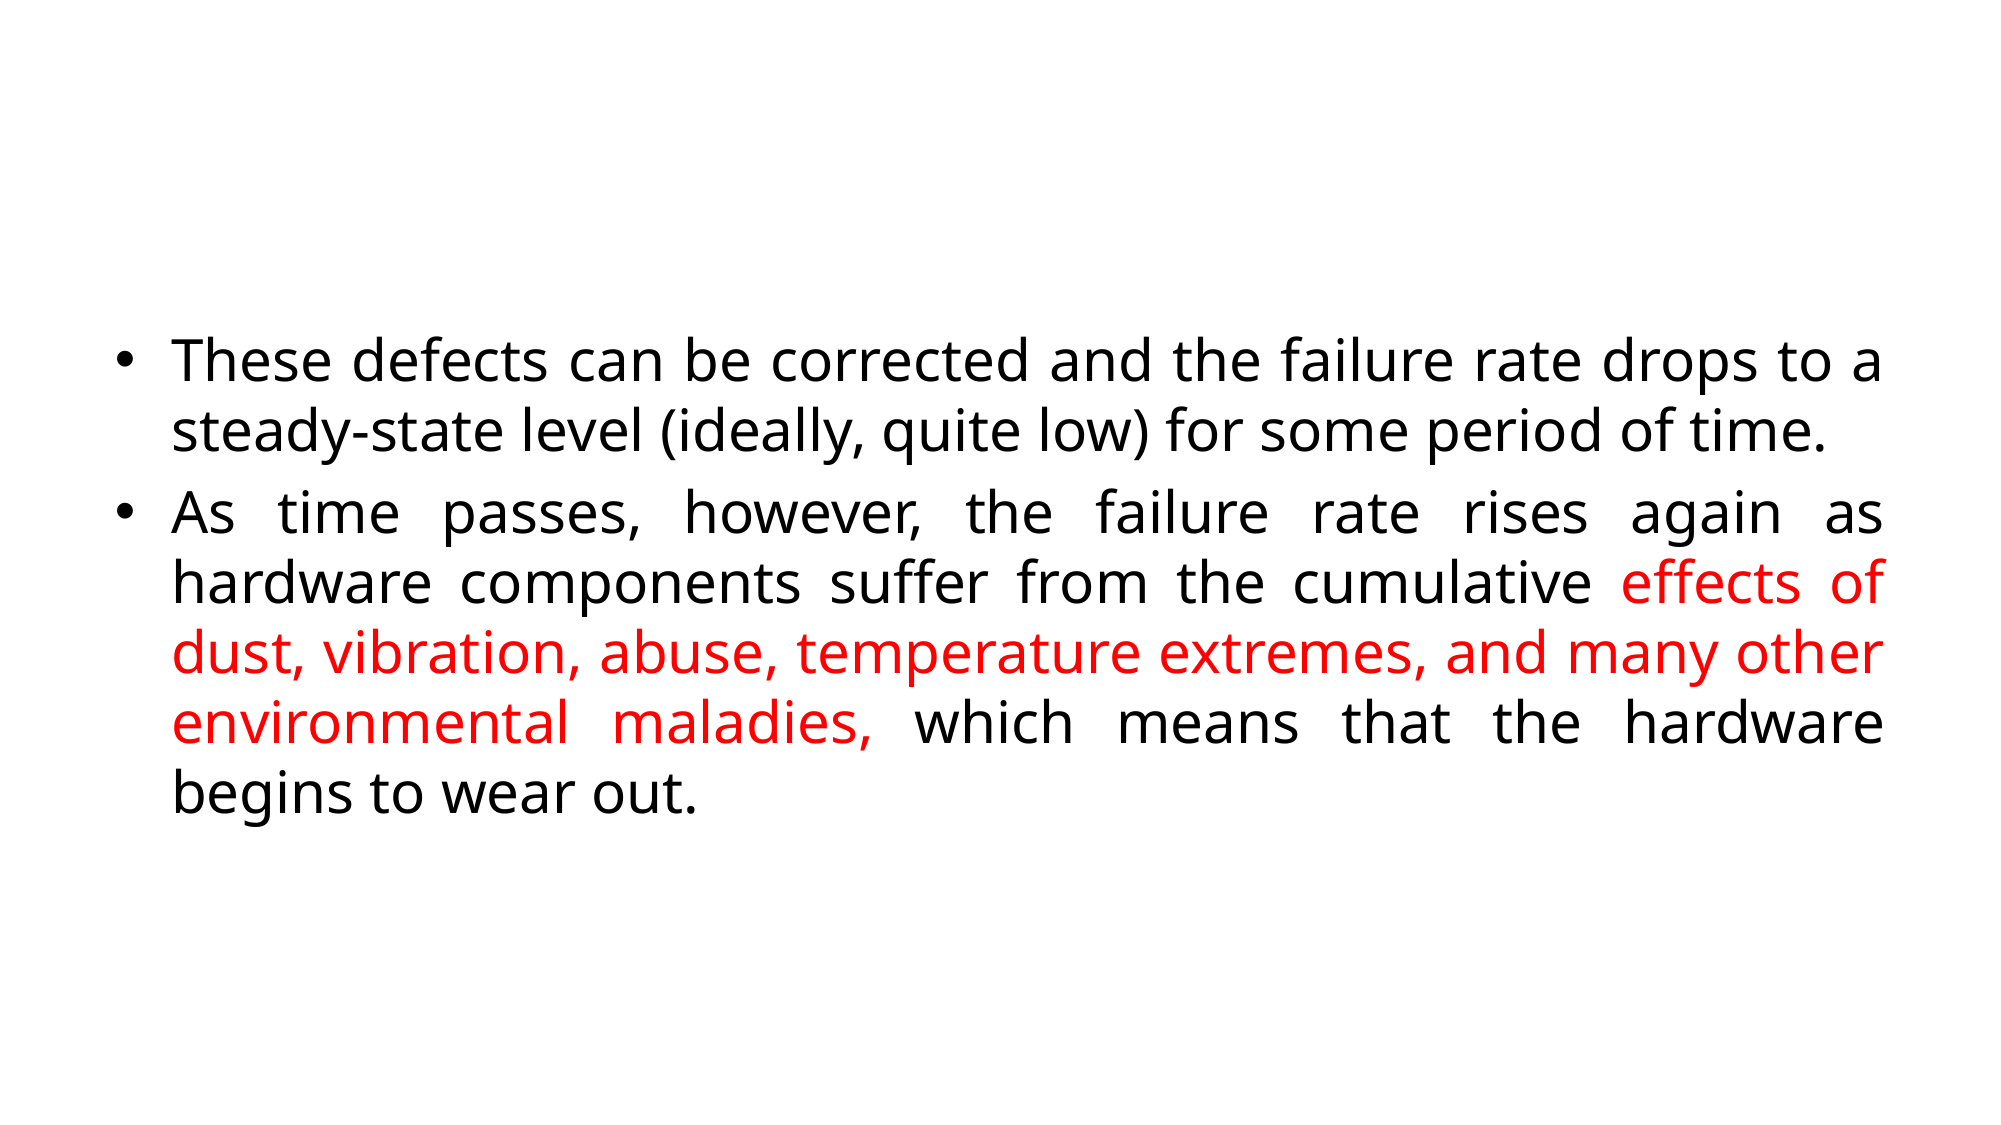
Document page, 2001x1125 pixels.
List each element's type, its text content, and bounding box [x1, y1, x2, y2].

list These defects can be corrected and the failure rate drops to a steady-state level (ideally, quite low) for some period of time. As time passes, however, the failure rate rises again as hardware components suffer from the cumulative effects of dust, vibration, abuse, temperature extremes, and many other environmental maladies, which means that the hardware begins to wear out. [99, 37, 1900, 1005]
